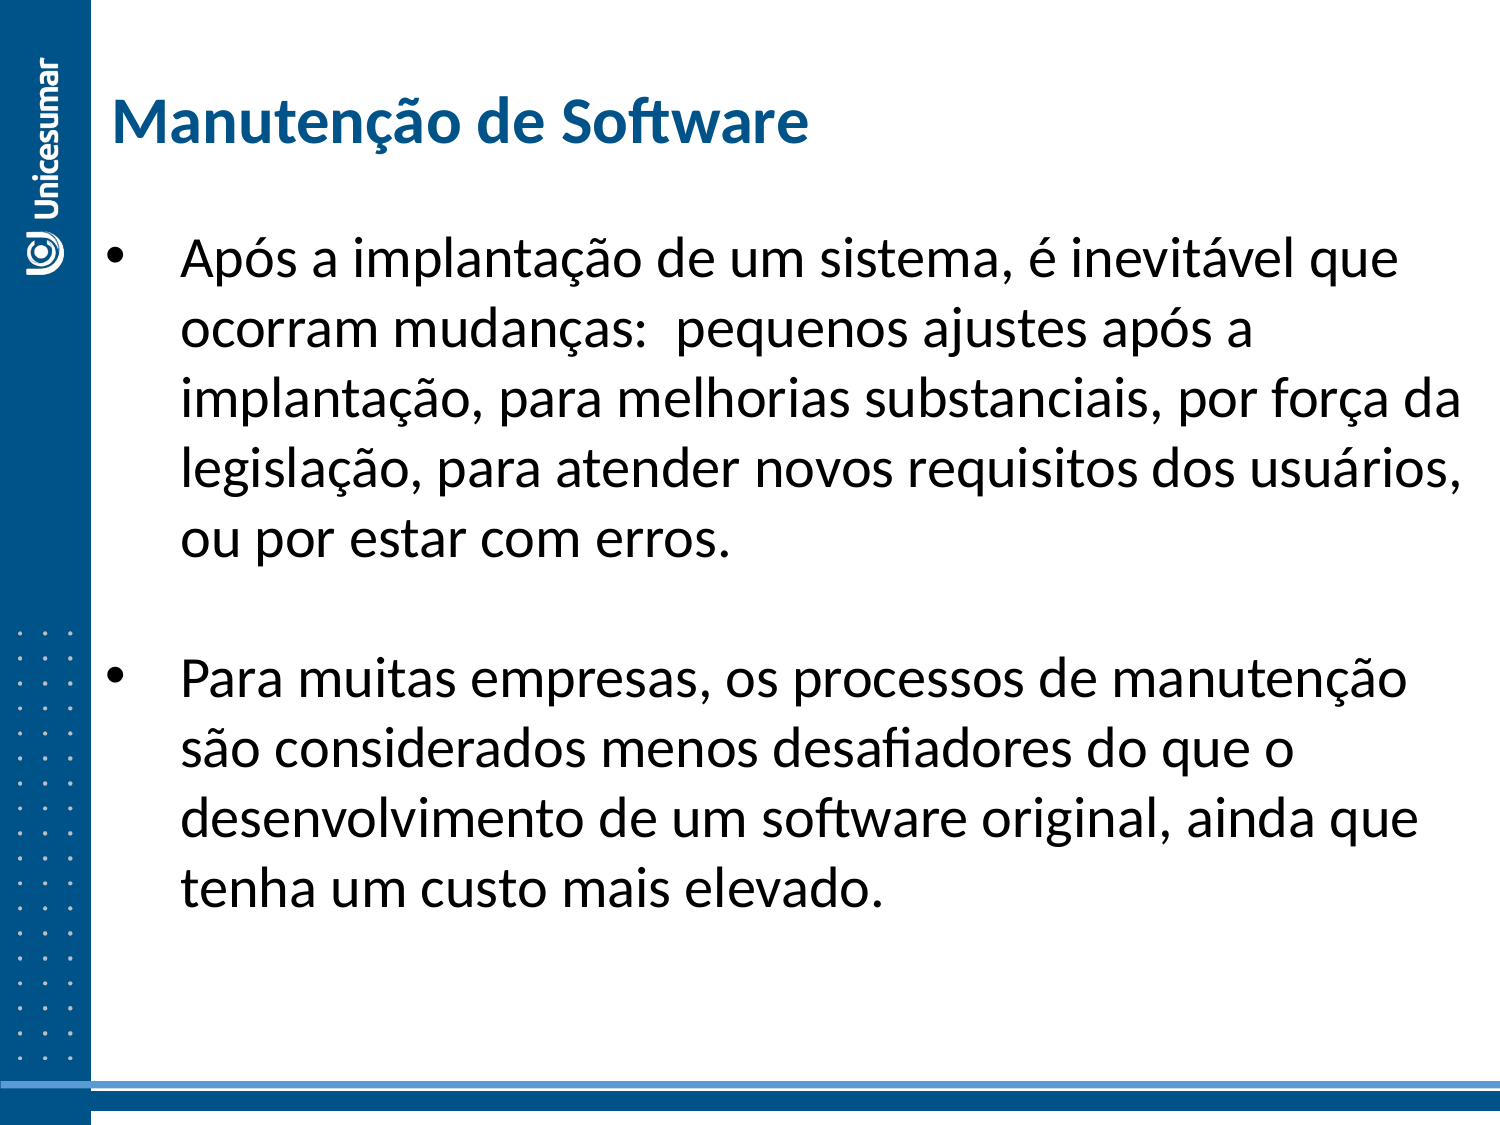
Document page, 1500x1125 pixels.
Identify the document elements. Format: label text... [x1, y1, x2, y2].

text_box Manutenção de Software [96, 39, 1494, 194]
picture [18, 631, 83, 1060]
picture [27, 58, 64, 275]
text_box Após a implantação de um sistema, é inevitável que ocorram mudanças: pequenos ajustes após a implantação, para melhorias substanciais, por força da legislação, para atender novos requisitos dos usuários, ou por estar com erros. Para muitas empresas, os processos de manutenção são considerados menos desafiadores do que o desenvolvimento de um software original, ainda que tenha um custo mais elevado. [90, 212, 1494, 1020]
